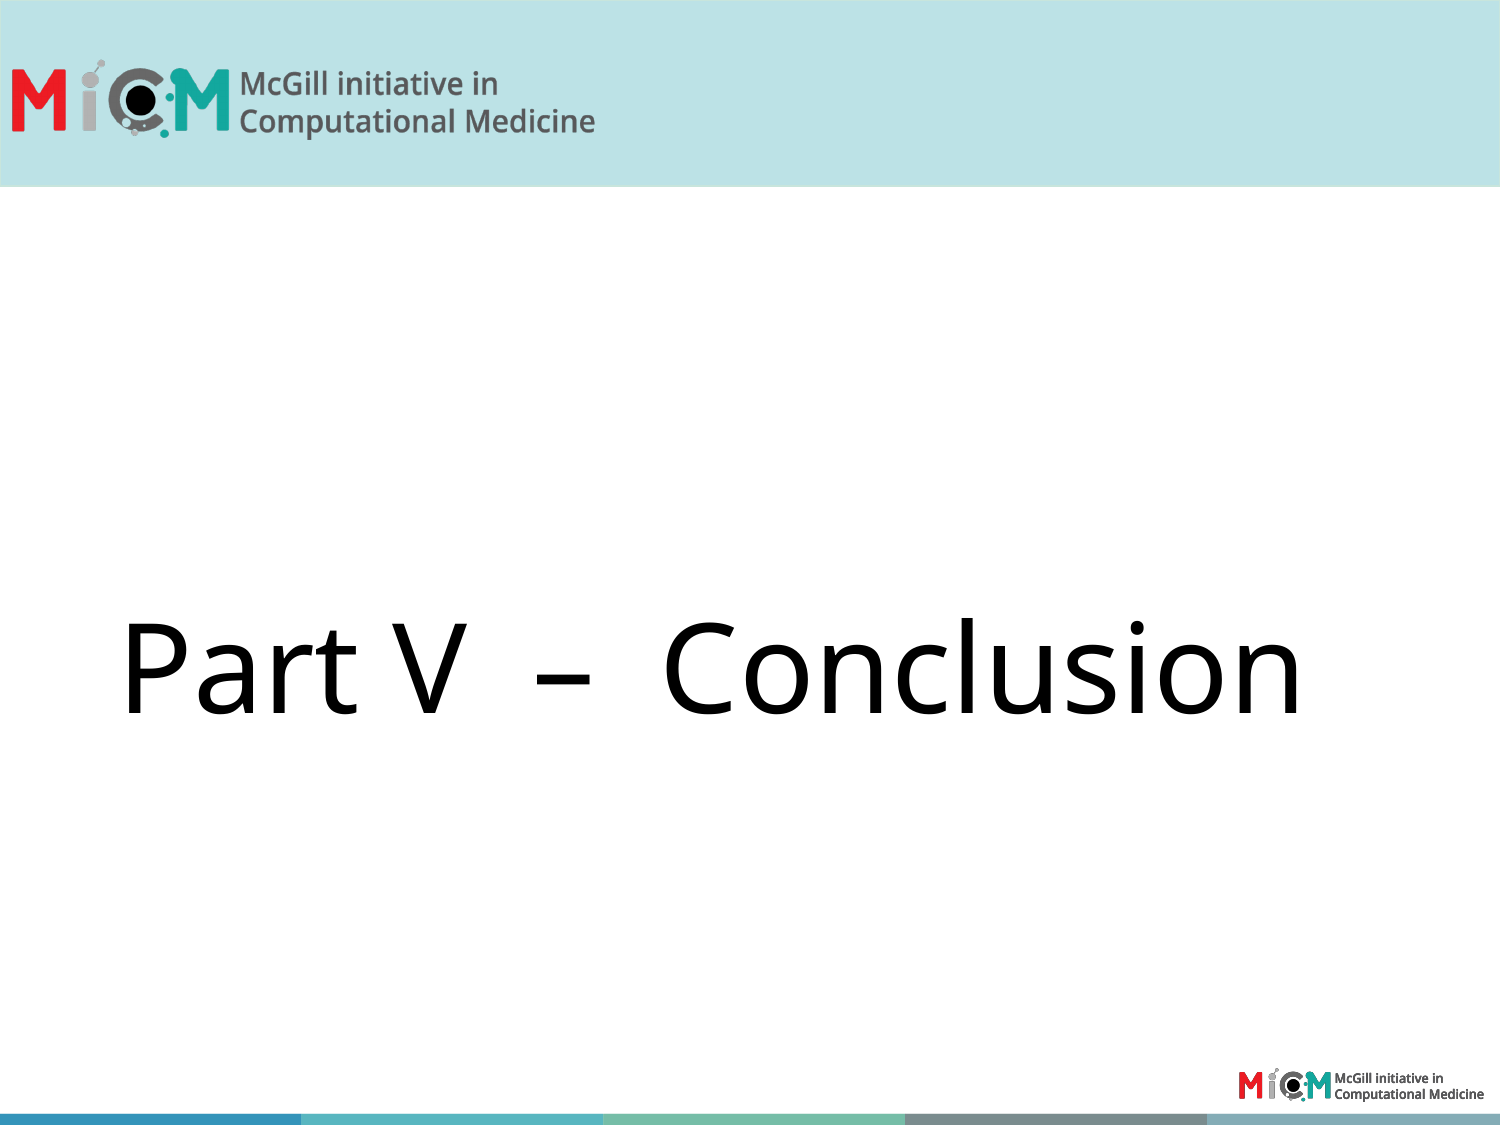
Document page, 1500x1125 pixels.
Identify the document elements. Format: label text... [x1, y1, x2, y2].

title Part V – Conclusion [102, 280, 1397, 749]
picture [0, 19, 634, 187]
picture [1211, 1051, 1500, 1122]
